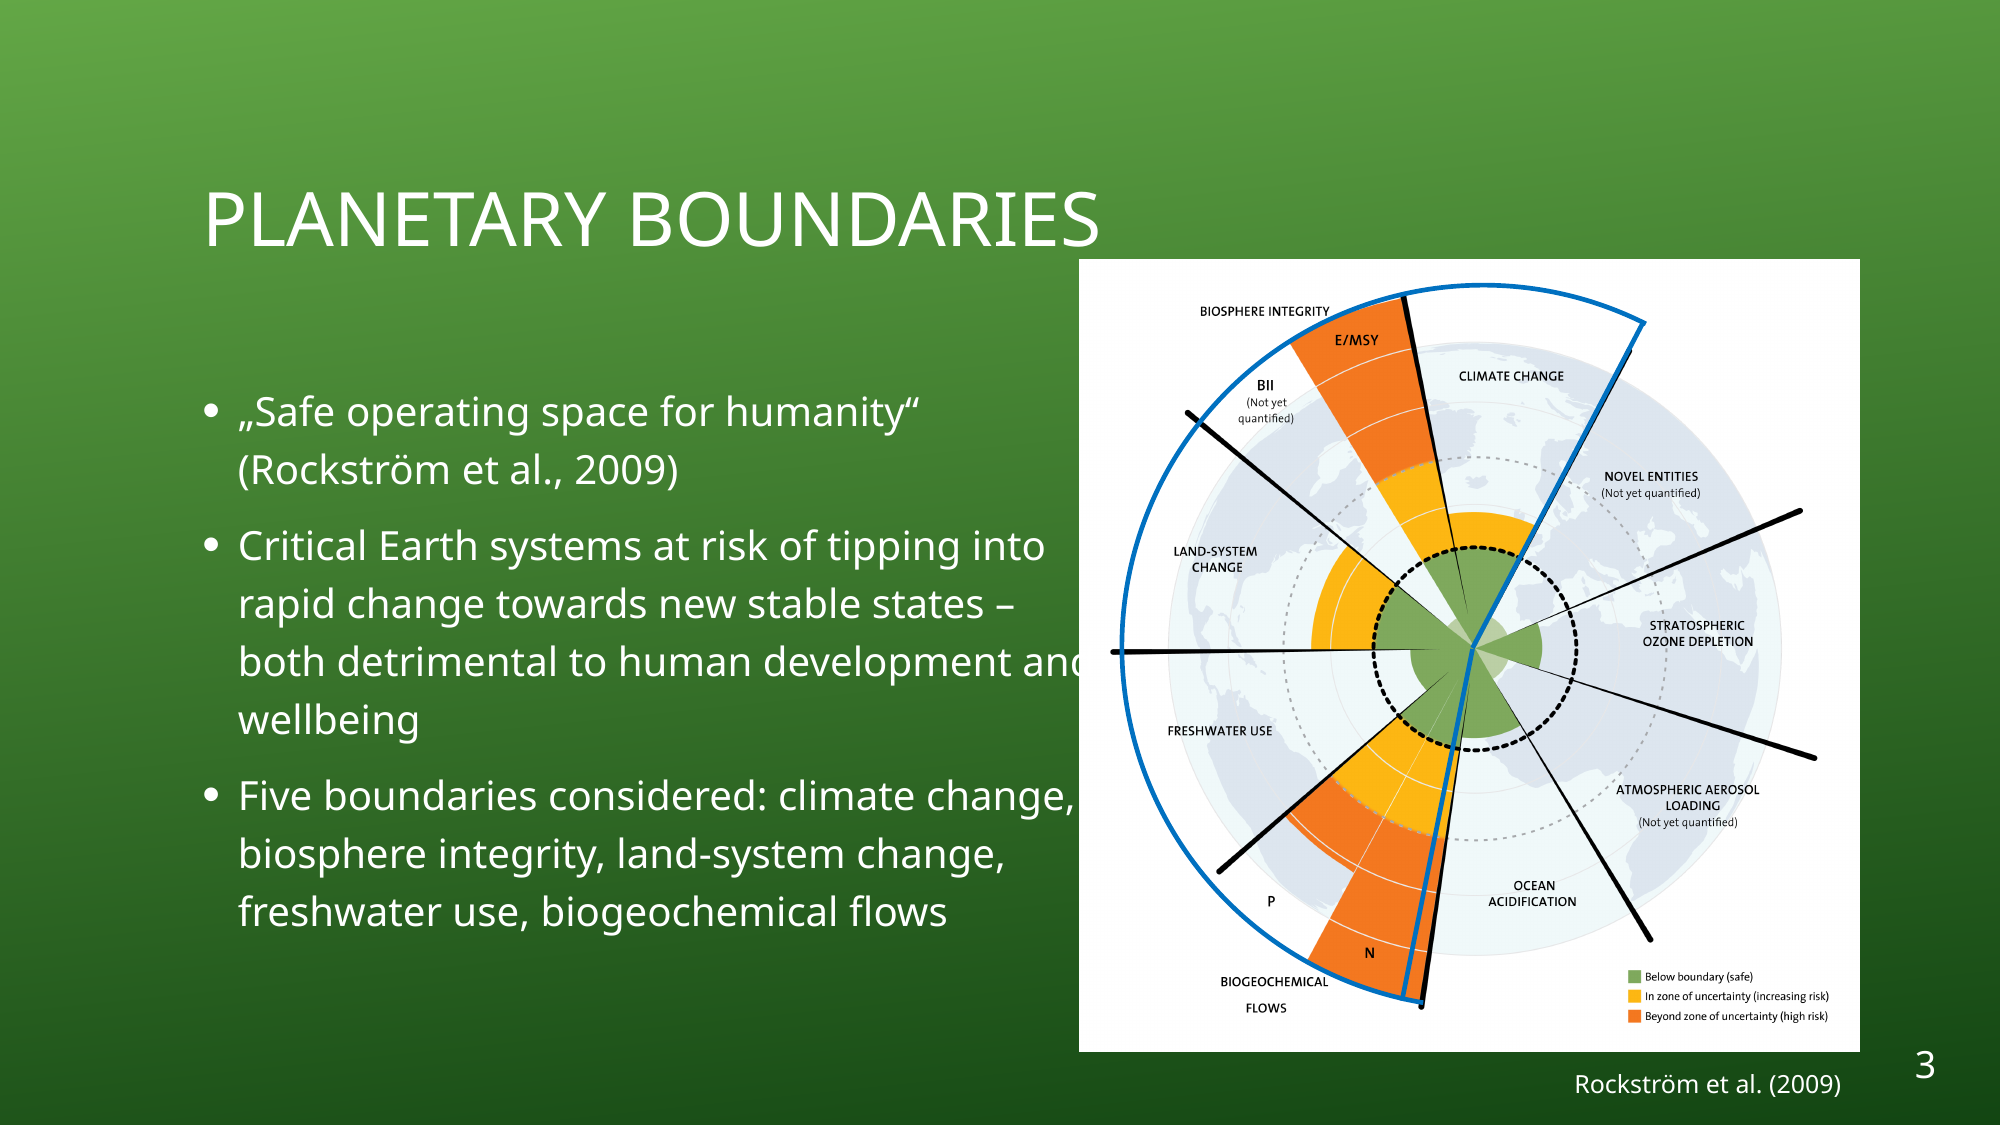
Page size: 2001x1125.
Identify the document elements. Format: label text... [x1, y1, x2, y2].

slide_number 3 [1501, 1037, 1952, 1097]
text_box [1121, 284, 1845, 1008]
text_box „Safe operating space for humanity“ (Rockström et al., 2009) Critical Earth systems at risk of tipping into rapid change towards new stable states – both detrimental to human development and wellbeing Five boundaries considered: climate change, biosphere integrity, land-system change, freshwater use, biogeochemical flows [187, 368, 1079, 950]
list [1079, 259, 1860, 1052]
title Planetary Boundaries [187, 101, 1813, 344]
text_box Rockström et al. (2009) [1411, 1055, 1857, 1125]
